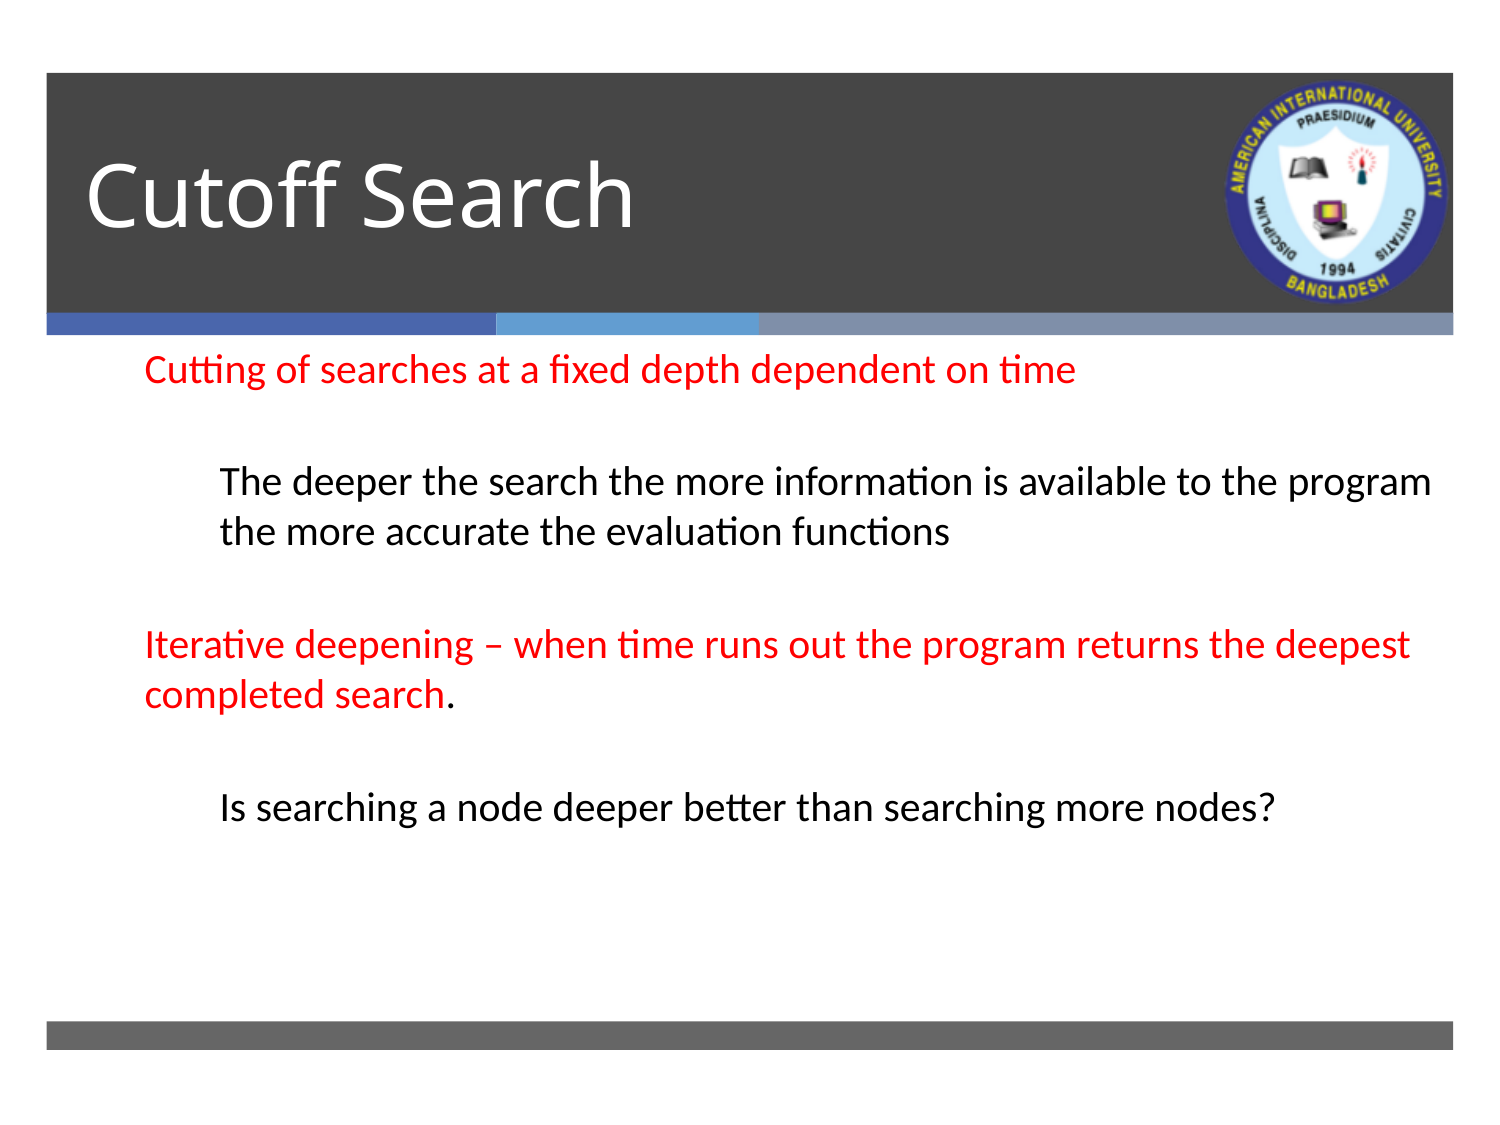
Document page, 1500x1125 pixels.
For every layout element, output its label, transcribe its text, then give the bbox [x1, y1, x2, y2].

text_box Cutting of searches at a fixed depth dependent on time The deeper the search the more information is available to the program the more accurate the evaluation functions Iterative deepening – when time runs out the program returns the deepest completed search. Is searching a node deeper better than searching more nodes? [129, 333, 1493, 1052]
picture [1220, 75, 1454, 310]
title Cutoff Search [69, 73, 1351, 253]
